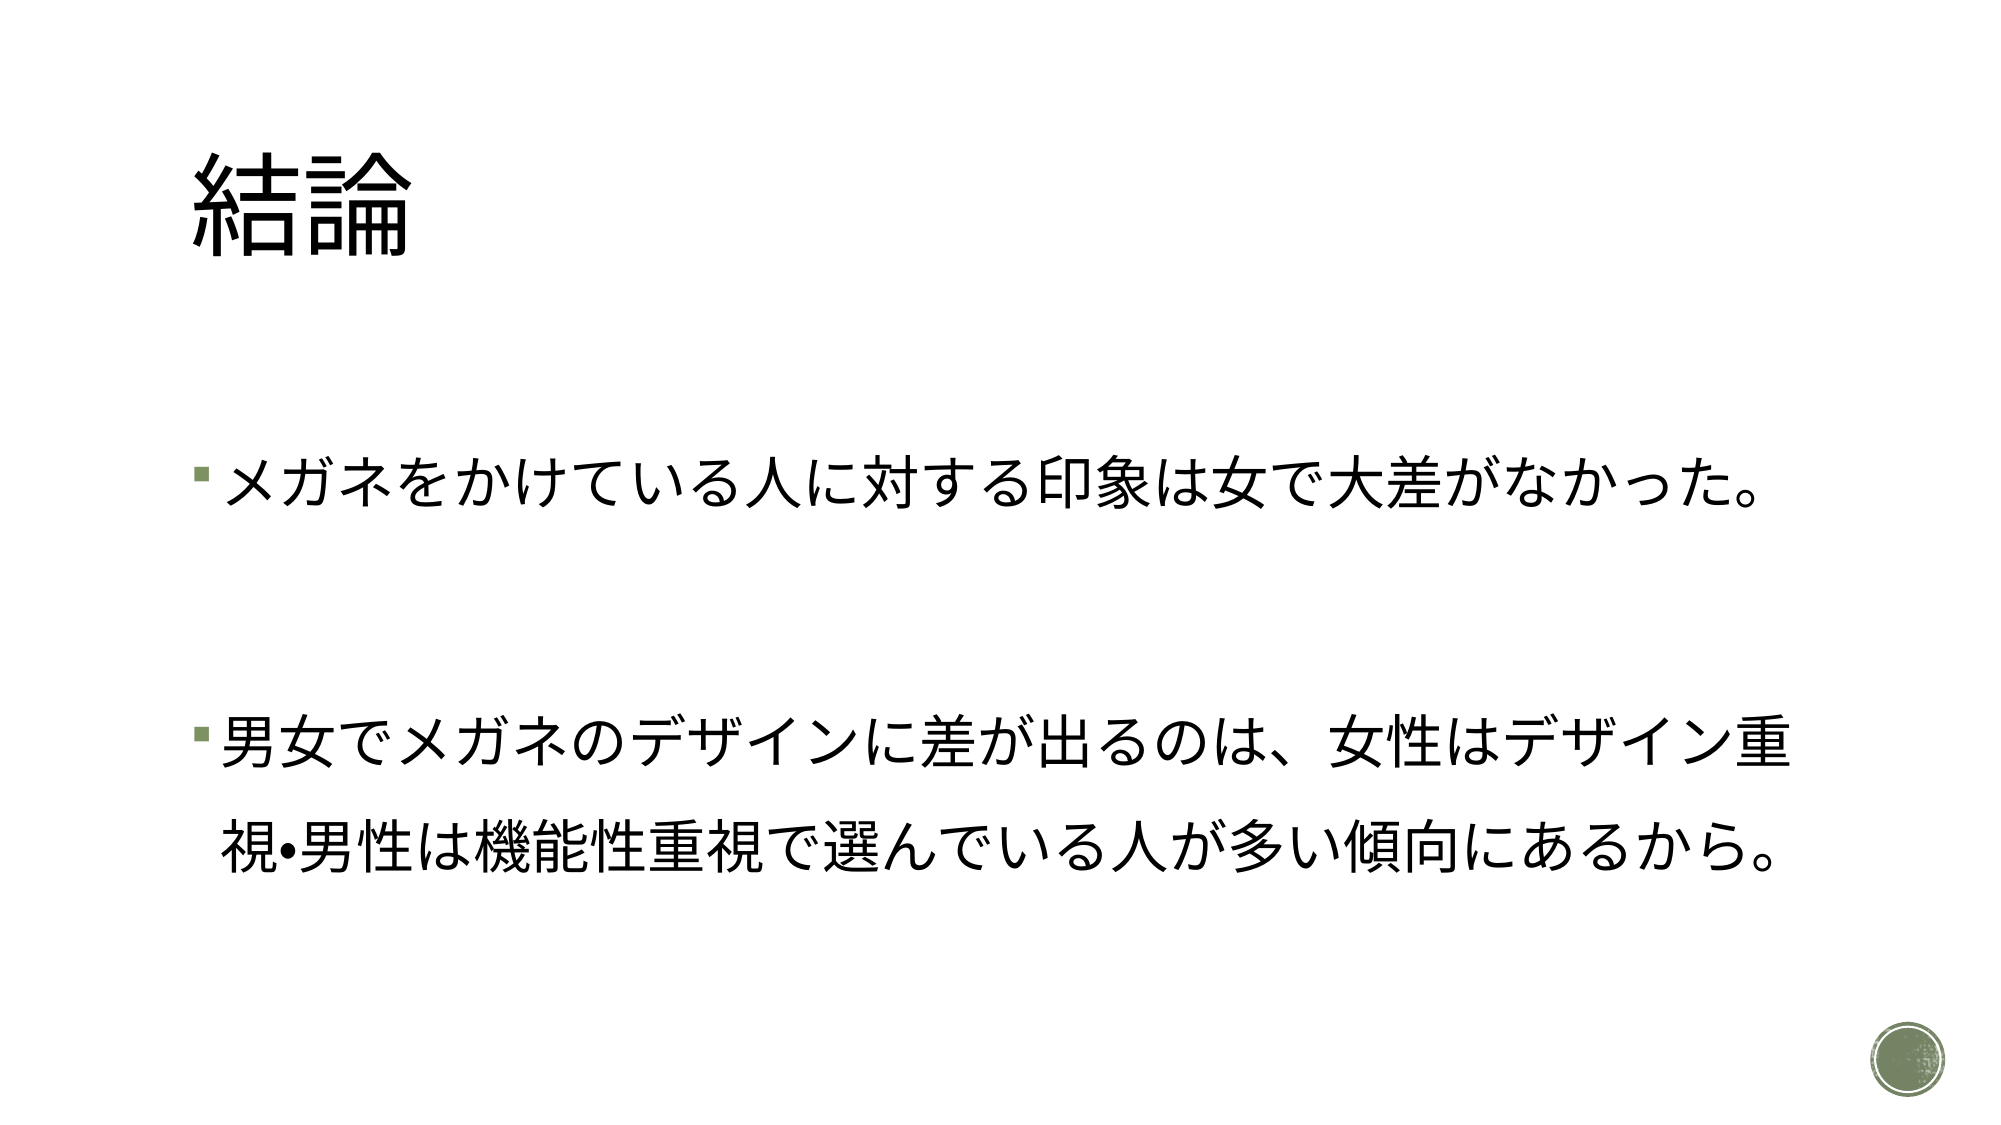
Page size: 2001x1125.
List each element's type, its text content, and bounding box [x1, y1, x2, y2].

title 結論 [175, 79, 1826, 308]
list メガネをかけている人に対する印象は女で大差がなかった。 男女でメガネのデザインに差が出るのは、女性はデザイン重視・男性は機能性重視で選んでいる人が多い傾向にあるから。 [175, 308, 1826, 974]
